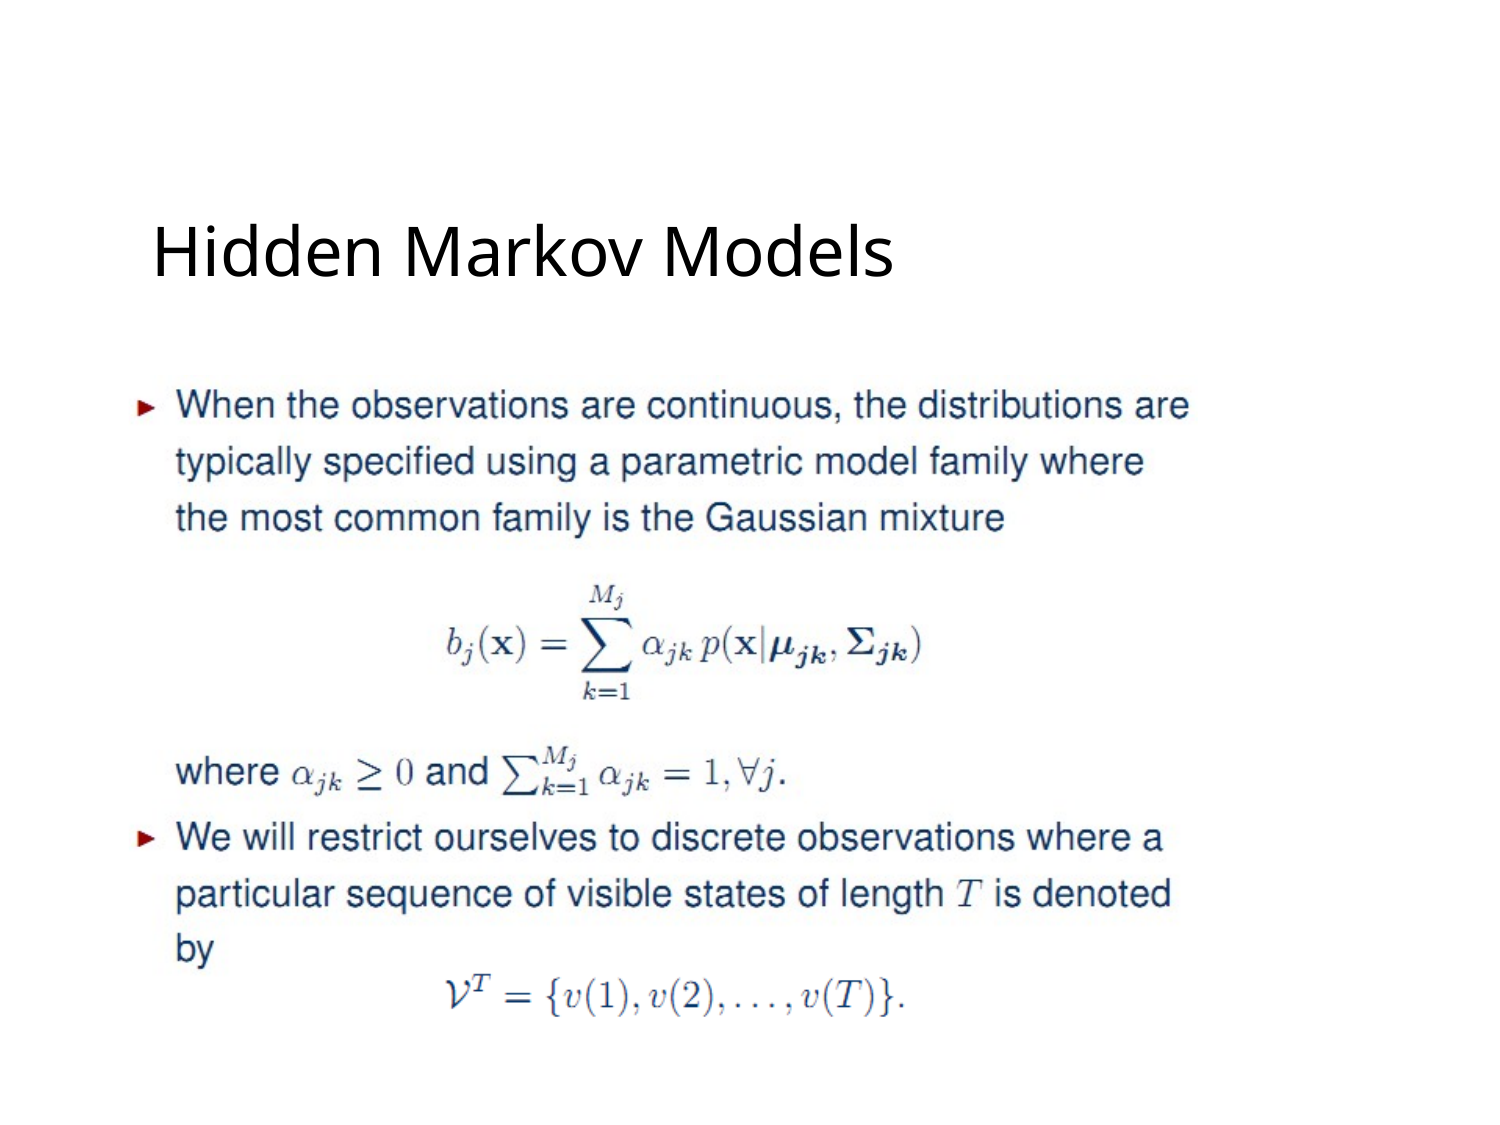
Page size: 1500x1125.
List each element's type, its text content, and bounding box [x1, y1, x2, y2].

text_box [128, 374, 1198, 1036]
title Hidden Markov Models [149, 153, 969, 344]
